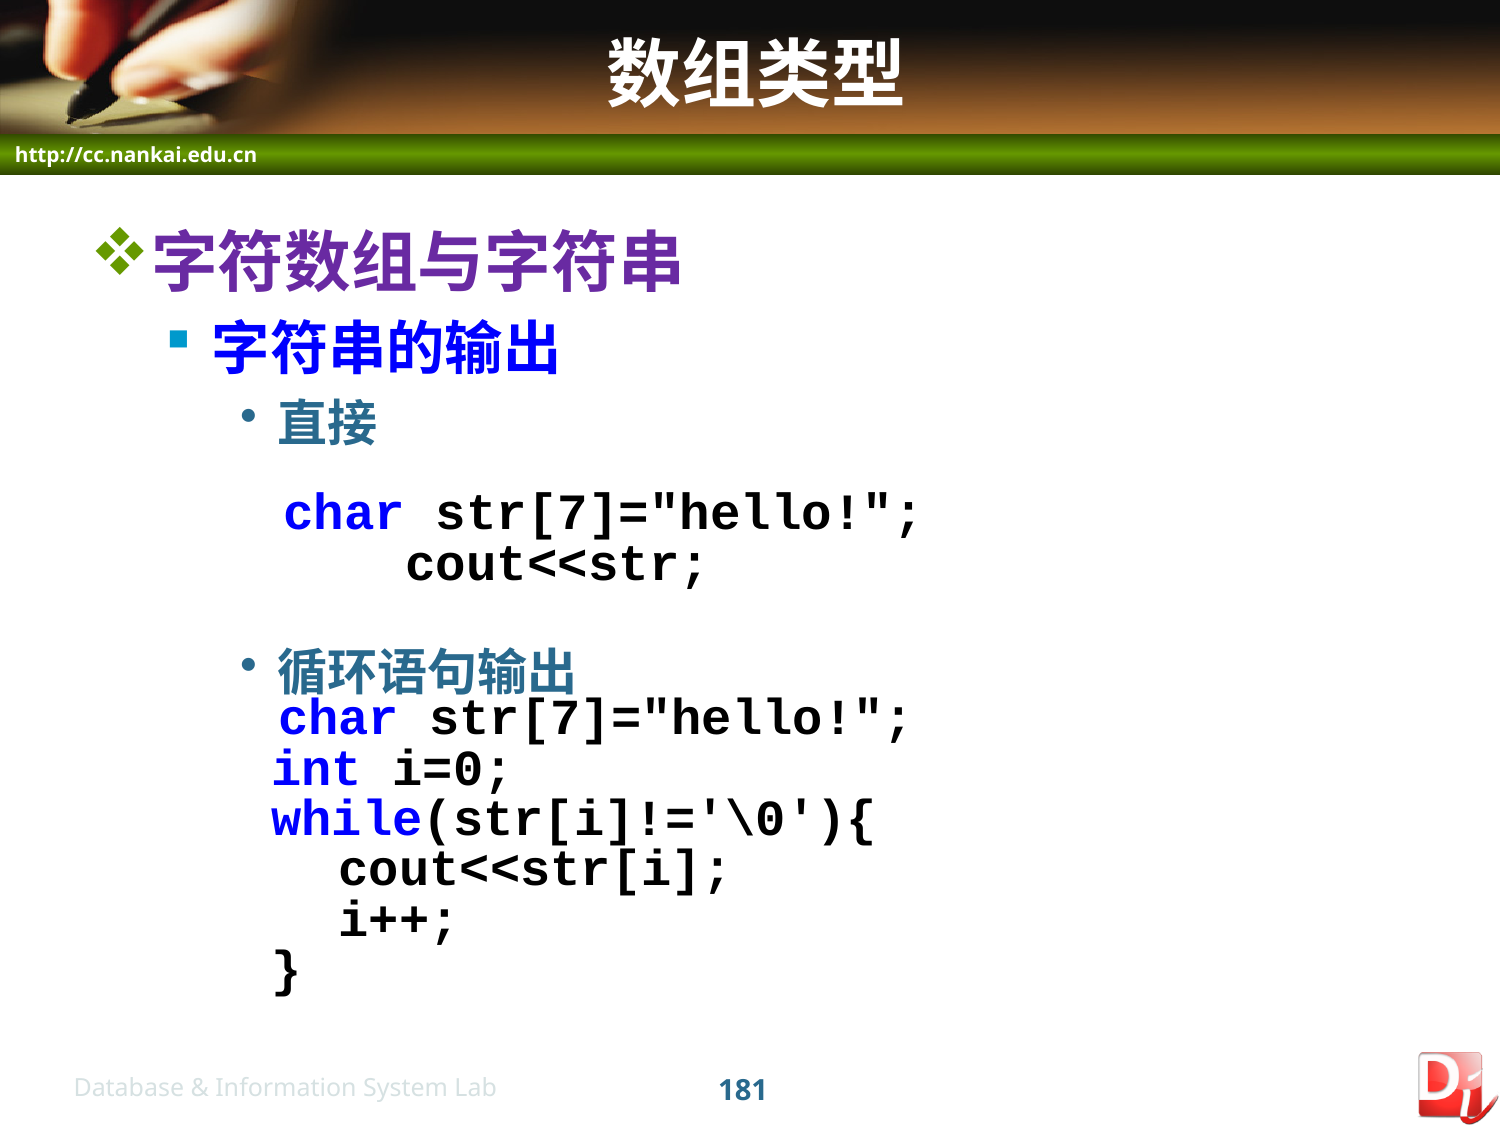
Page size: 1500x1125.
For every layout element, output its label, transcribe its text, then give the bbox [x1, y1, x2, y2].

picture [0, 0, 1500, 134]
footer Database & Information System Lab [58, 1064, 598, 1114]
slide_number 181 [607, 1063, 880, 1112]
picture [269, 679, 917, 1005]
list 字符数组与字符串 字符串的输出 直接 循环语句输出 [74, 212, 1413, 1038]
picture [1417, 1052, 1500, 1125]
title 数组类型 [74, 24, 1438, 118]
picture [280, 473, 926, 598]
